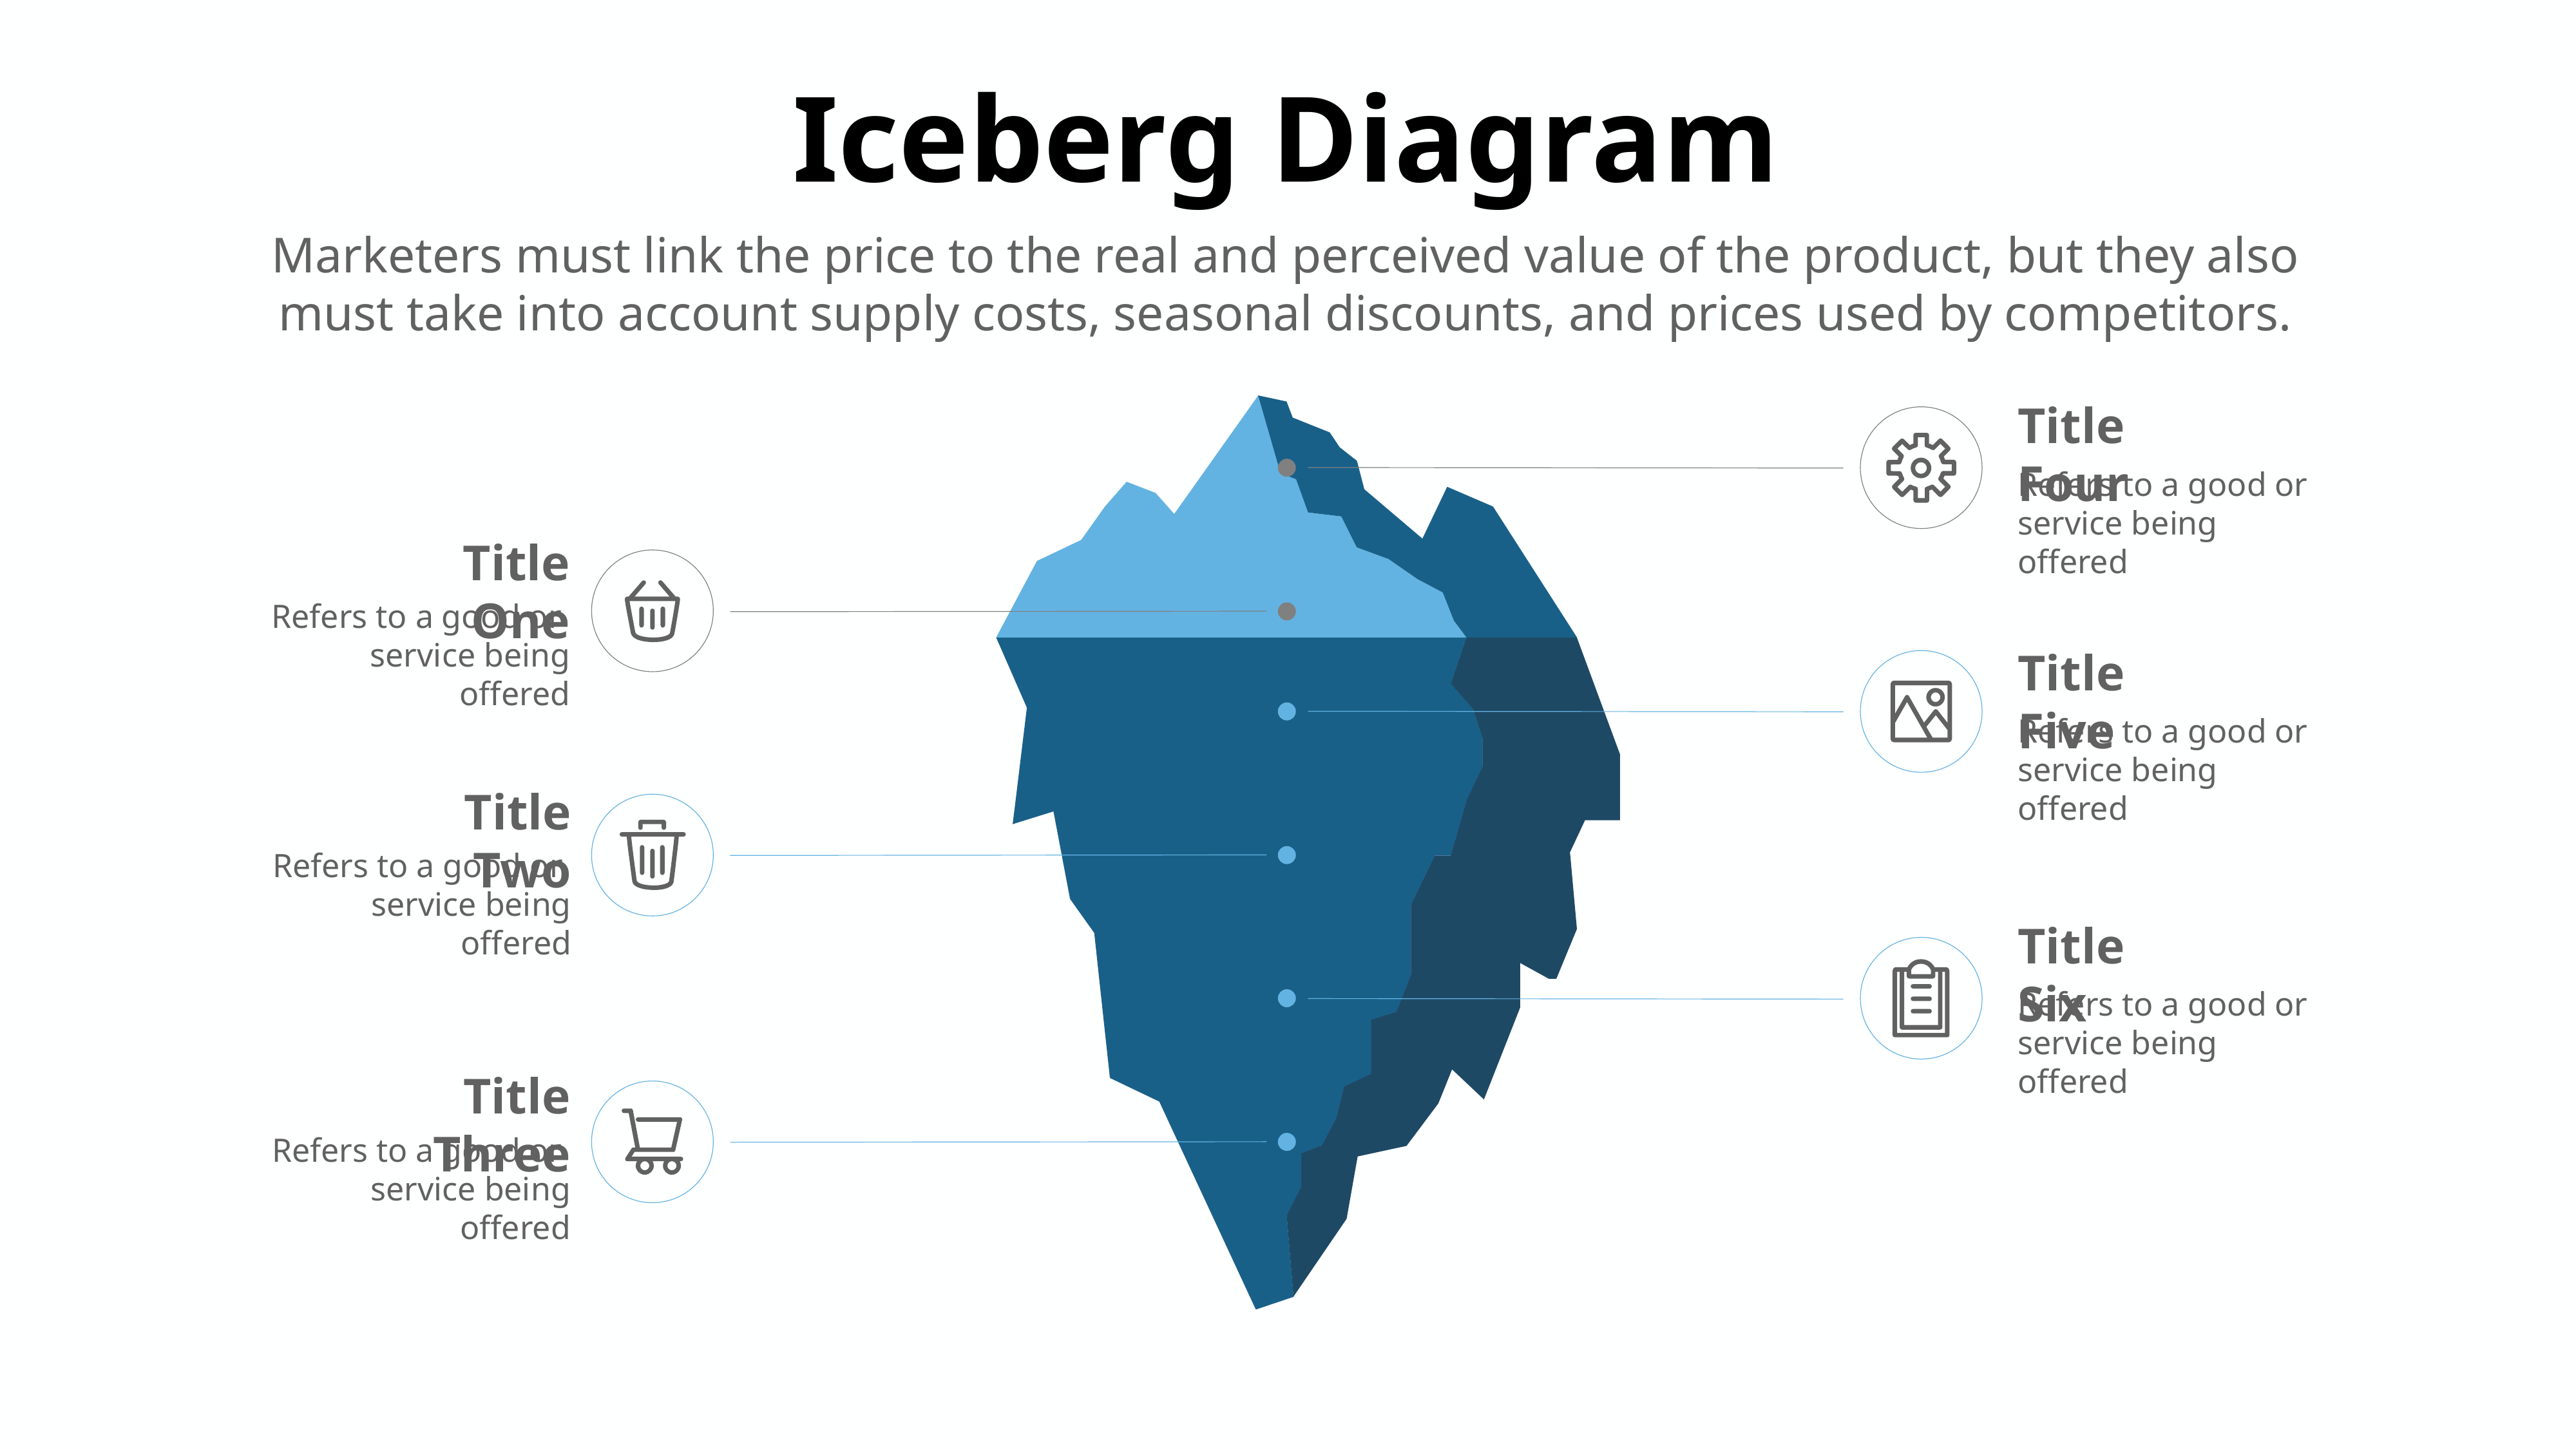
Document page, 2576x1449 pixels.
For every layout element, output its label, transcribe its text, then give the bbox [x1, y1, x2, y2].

text_box [1402, 712, 1620, 998]
text_box Refers to a good or service being offered [2008, 706, 2336, 832]
text_box [625, 580, 680, 643]
text_box [1911, 996, 1932, 1001]
text_box [1911, 1009, 1932, 1014]
text_box Title Four [2008, 390, 2239, 459]
text_box [1860, 650, 1983, 773]
text_box Refers to a good or service being offered [253, 840, 581, 966]
text_box [1911, 457, 1932, 478]
text_box [619, 832, 686, 891]
text_box [1258, 395, 1578, 638]
text_box [1860, 937, 1983, 1059]
text_box Title Six [2008, 910, 2202, 979]
text_box [591, 549, 714, 672]
text_box [638, 819, 667, 830]
text_box [1277, 602, 1296, 621]
text_box [996, 638, 1482, 1310]
text_box [1277, 846, 1296, 864]
text_box [1911, 984, 1932, 989]
text_box [1926, 688, 1945, 707]
text_box [591, 794, 714, 916]
text_box Title One [349, 527, 580, 591]
text_box [1286, 999, 1520, 1297]
text_box [1277, 1133, 1296, 1151]
text_box [1860, 406, 1983, 529]
text_box Refers to a good or service being offered [2008, 459, 2336, 585]
text_box Refers to a good or service being offered [252, 1124, 580, 1251]
text_box [591, 1081, 714, 1203]
text_box [1886, 433, 1956, 503]
text_box [1451, 638, 1605, 711]
text_box Iceberg Diagram [783, 59, 1789, 211]
text_box Refers to a good or service being offered [2008, 979, 2336, 1104]
text_box [639, 606, 644, 628]
text_box [1277, 459, 1296, 477]
text_box Refers to a good or service being offered [251, 591, 580, 717]
text_box [640, 845, 645, 875]
text_box Title Three [323, 1061, 580, 1124]
text_box [660, 606, 665, 628]
text_box Marketers must link the price to the real and perceived value of the product, but they also must take into account supply costs, seasonal discounts, and prices used by competitors. [212, 220, 2359, 345]
text_box [1892, 959, 1950, 1037]
text_box [1890, 680, 1952, 743]
text_box [1277, 989, 1296, 1008]
text_box [996, 395, 1465, 638]
text_box [622, 1108, 683, 1175]
text_box [1277, 702, 1296, 721]
text_box [650, 848, 655, 879]
text_box Title Five [2008, 638, 2239, 706]
text_box Title Two [350, 776, 581, 840]
text_box [660, 845, 665, 875]
text_box [650, 609, 655, 630]
